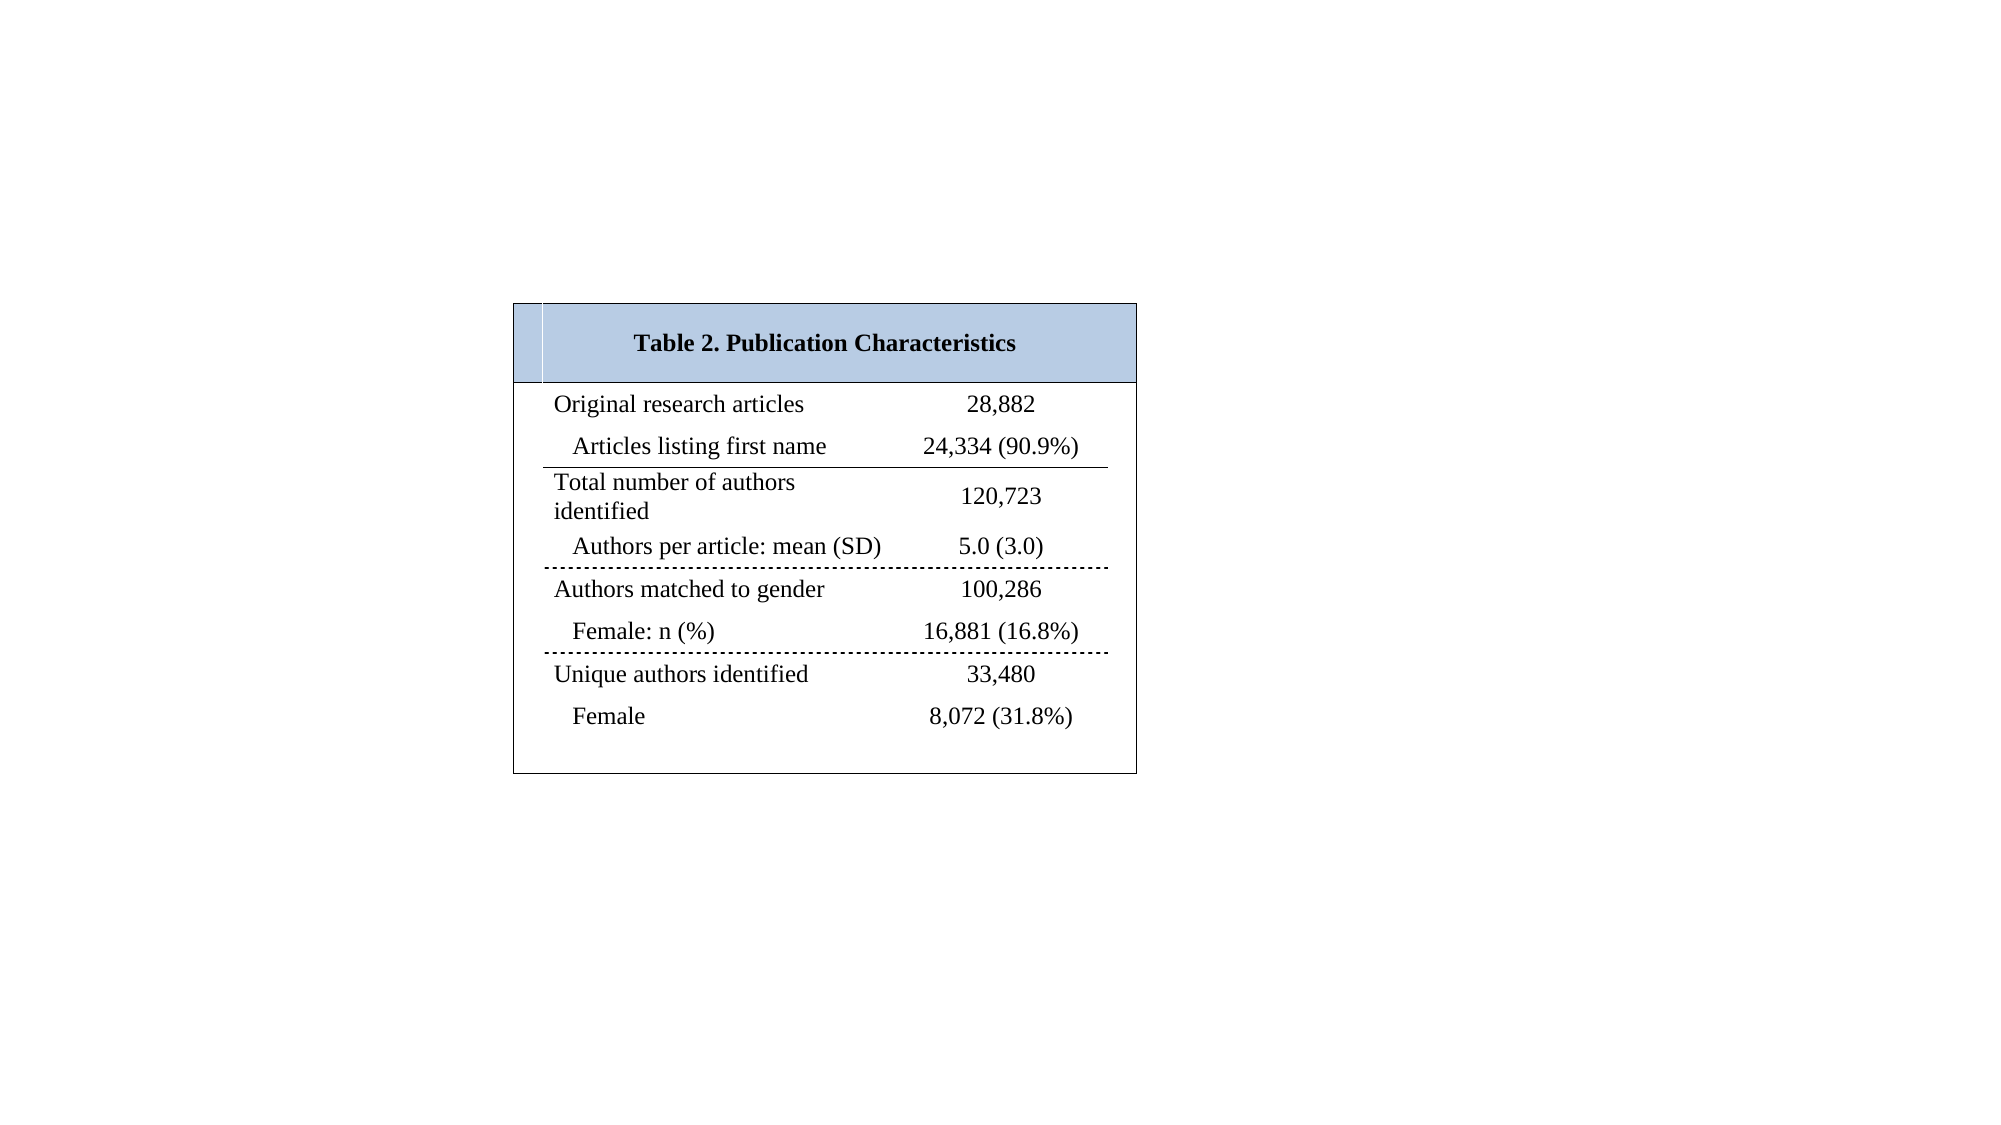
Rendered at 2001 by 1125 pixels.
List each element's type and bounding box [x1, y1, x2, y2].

text_box [512, 303, 1488, 822]
